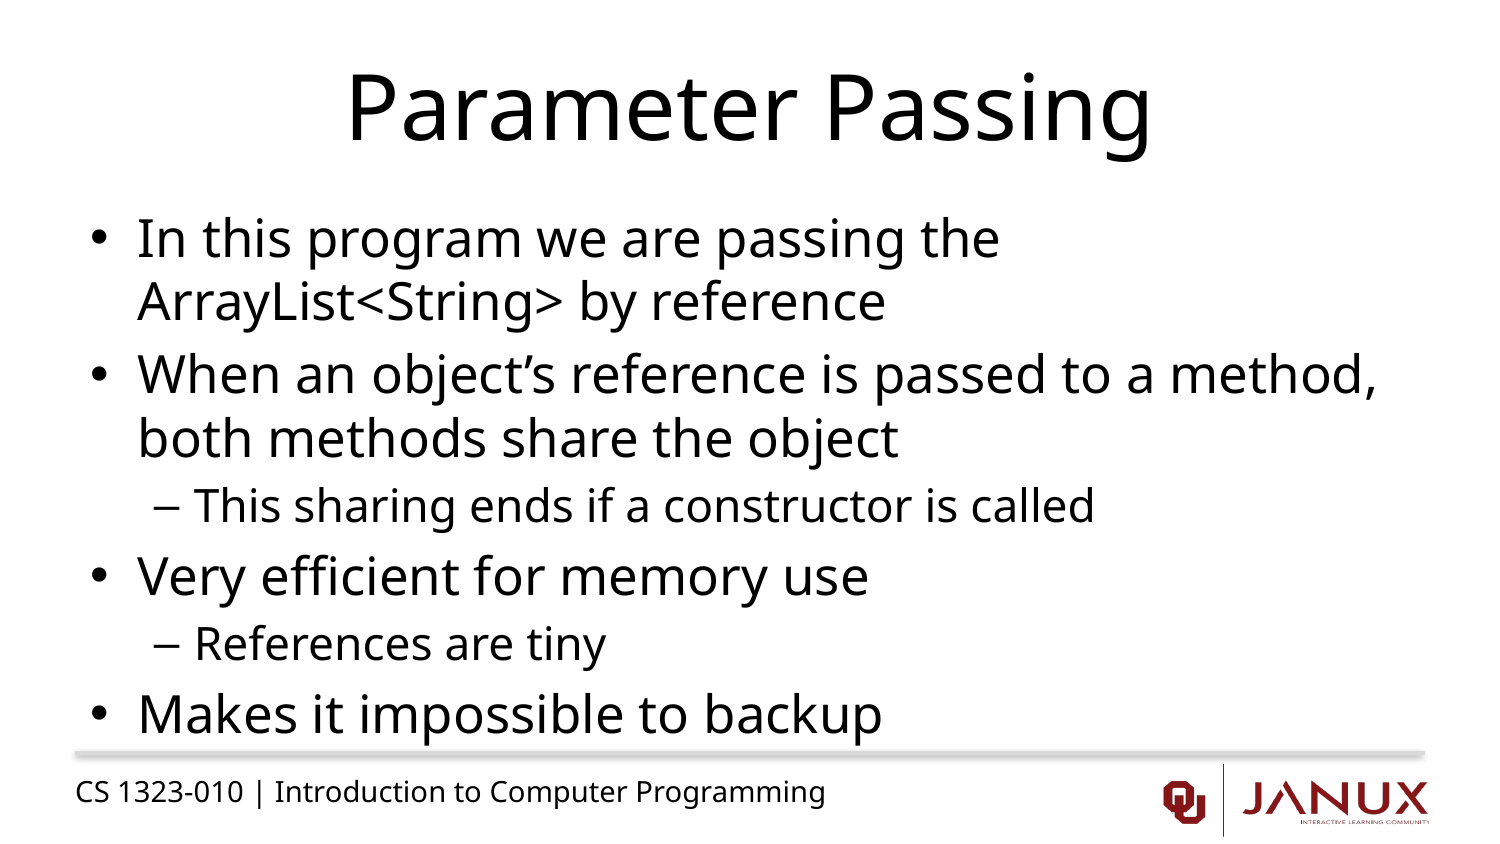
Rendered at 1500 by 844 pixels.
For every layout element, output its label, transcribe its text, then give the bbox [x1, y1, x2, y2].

list In this program we are passing the ArrayList<String> by reference When an object’s reference is passed to a method, both methods share the object This sharing ends if a constructor is called Very efficient for memory use References are tiny Makes it impossible to backup [75, 196, 1425, 754]
title Parameter Passing [75, 33, 1425, 175]
